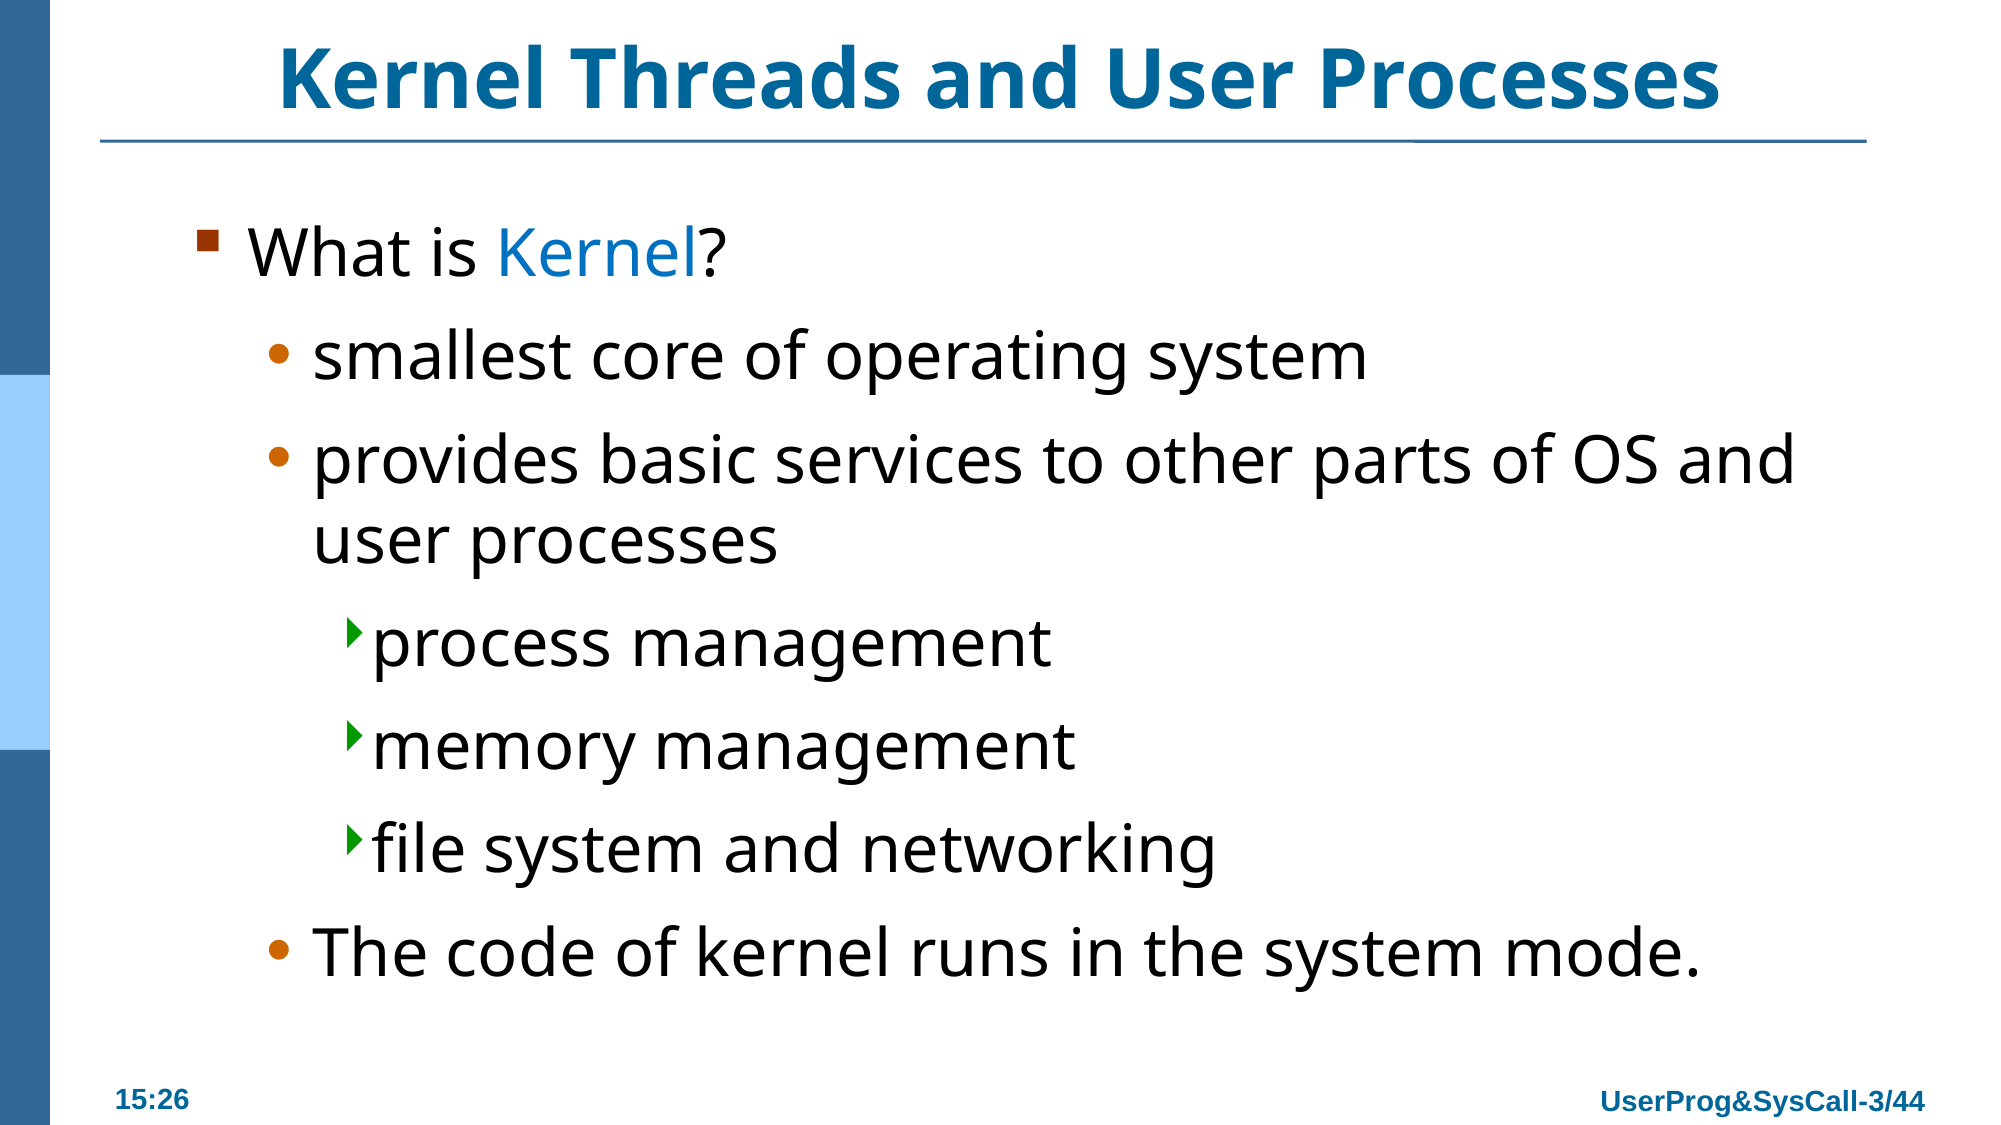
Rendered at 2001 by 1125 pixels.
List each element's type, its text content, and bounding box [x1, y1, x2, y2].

title Kernel Threads and User Processes [99, 38, 1900, 133]
list What is Kernel? smallest core of operating system provides basic services to other parts of OS and user processes process management memory management file system and networking The code of kernel runs in the system mode. [176, 202, 1867, 946]
